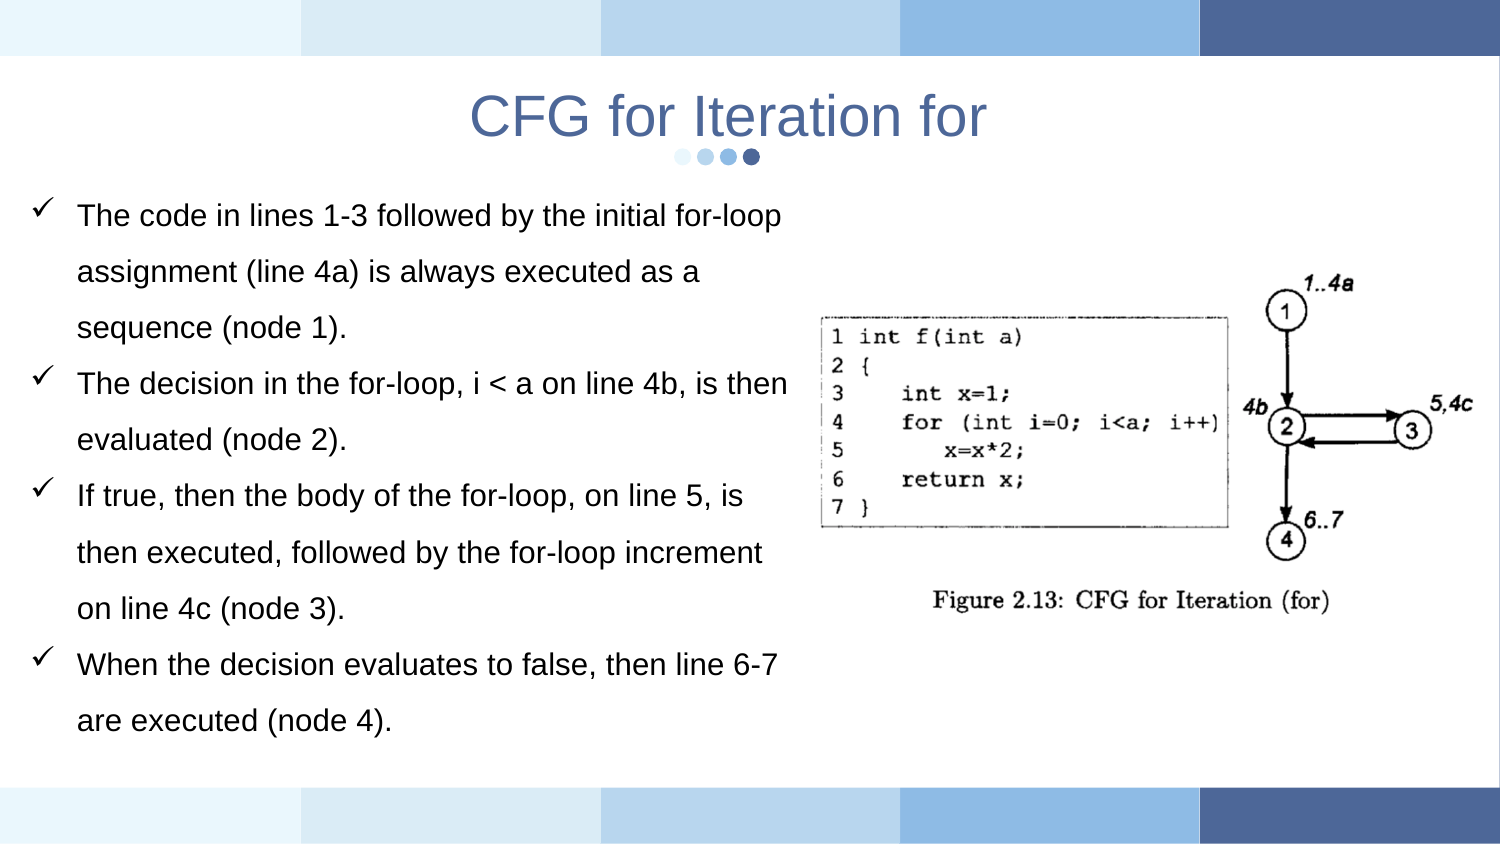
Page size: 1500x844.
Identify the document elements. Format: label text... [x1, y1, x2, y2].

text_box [673, 148, 760, 166]
picture [804, 254, 1485, 633]
text_box The code in lines 1-3 followed by the initial for-loop assignment (line 4a) is always executed as a sequence (node 1). The decision in the for-loop, i < a on line 4b, is then evaluated (node 2). If true, then the body of the for-loop, on line 5, is then executed, followed by the for-loop increment on line 4c (node 3). When the decision evaluates to false, then line 6-7 are executed (node 4). [15, 168, 805, 746]
text_box CFG for Iteration for [252, 71, 1206, 156]
